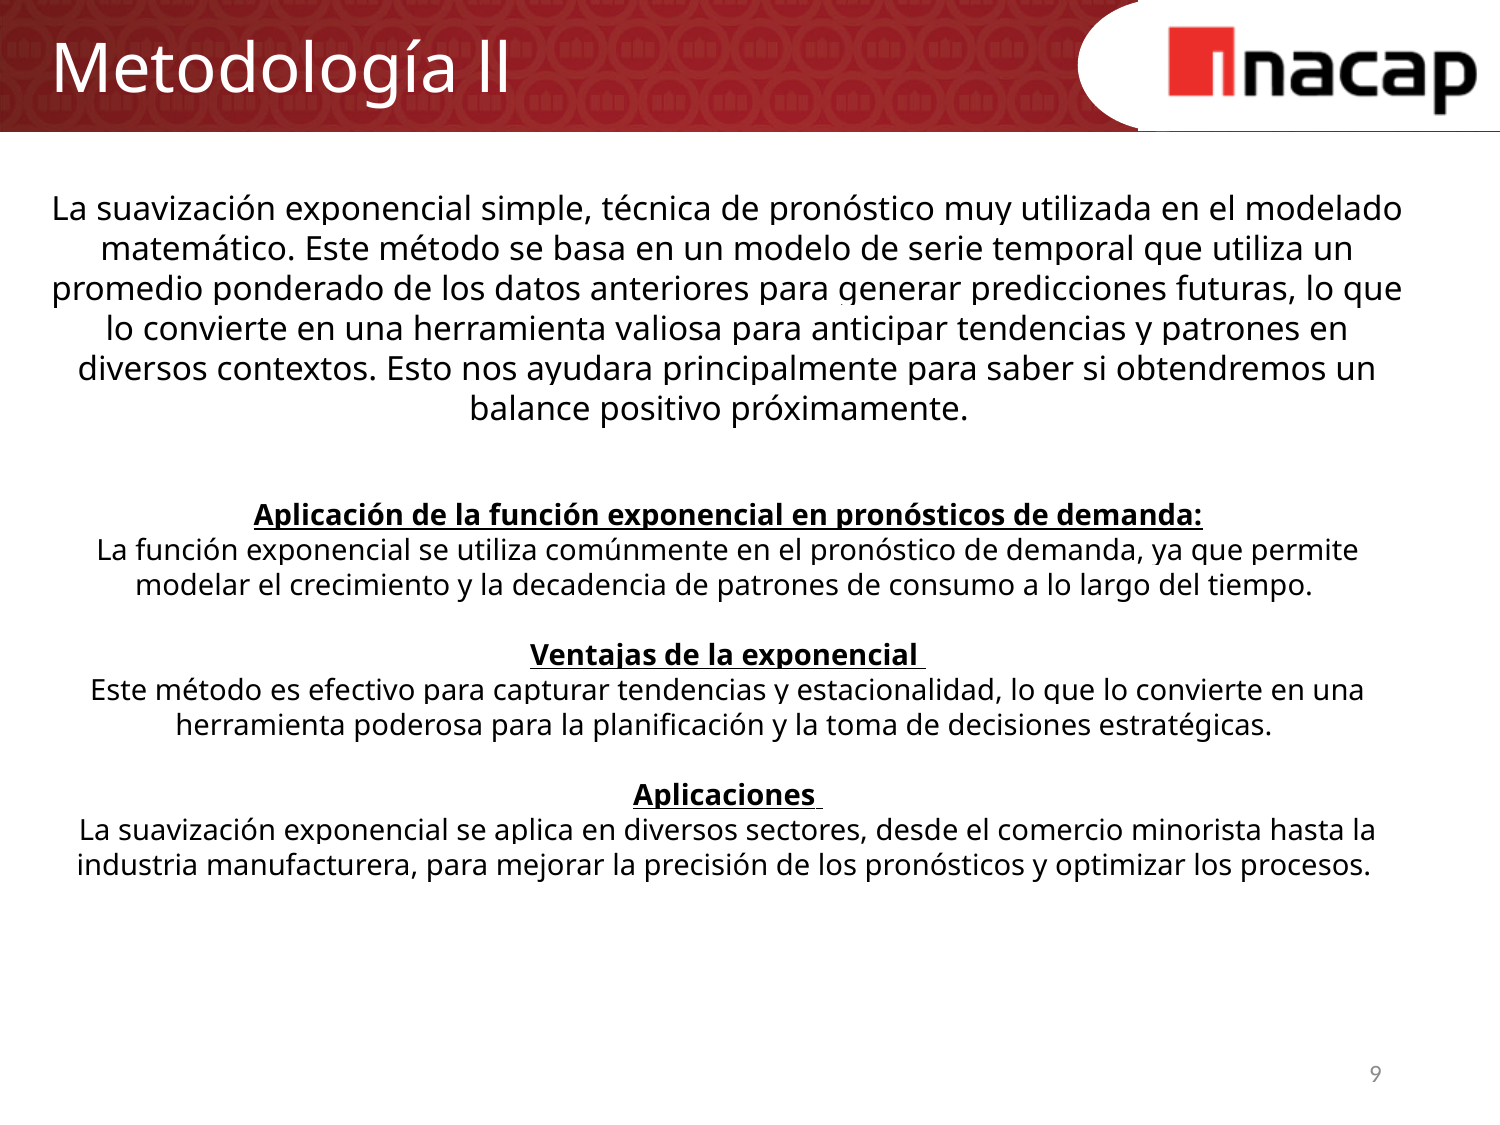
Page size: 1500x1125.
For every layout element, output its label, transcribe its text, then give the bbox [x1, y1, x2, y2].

text_box Metodología ll [34, 19, 1241, 121]
slide_number 9 [1059, 1042, 1397, 1103]
text_box La suavización exponencial simple, técnica de pronóstico muy utilizada en el modelado matemático. Este método se basa en un modelo de serie temporal que utiliza un promedio ponderado de los datos anteriores para generar predicciones futuras, lo que lo convierte en una herramienta valiosa para anticipar tendencias y patrones en diversos contextos. Esto nos ayudara principalmente para saber si obtendremos un balance positivo próximamente. Aplicación de la función exponencial en pronósticos de demanda: La función exponencial se utiliza comúnmente en el pronóstico de demanda, ya que permite modelar el crecimiento y la decadencia de patrones de consumo a lo largo del tiempo. Ventajas de la exponencial Este método es efectivo para capturar tendencias y estacionalidad, lo que lo convierte en una herramienta poderosa para la planificación y la toma de decisiones estratégicas. Aplicaciones La suavización exponencial se aplica en diversos sectores, desde el comercio minorista hasta la industria manufacturera, para mejorar la precisión de los pronósticos y optimizar los procesos. [34, 179, 1422, 889]
picture [1241, 22, 1489, 116]
picture [0, 0, 1156, 132]
